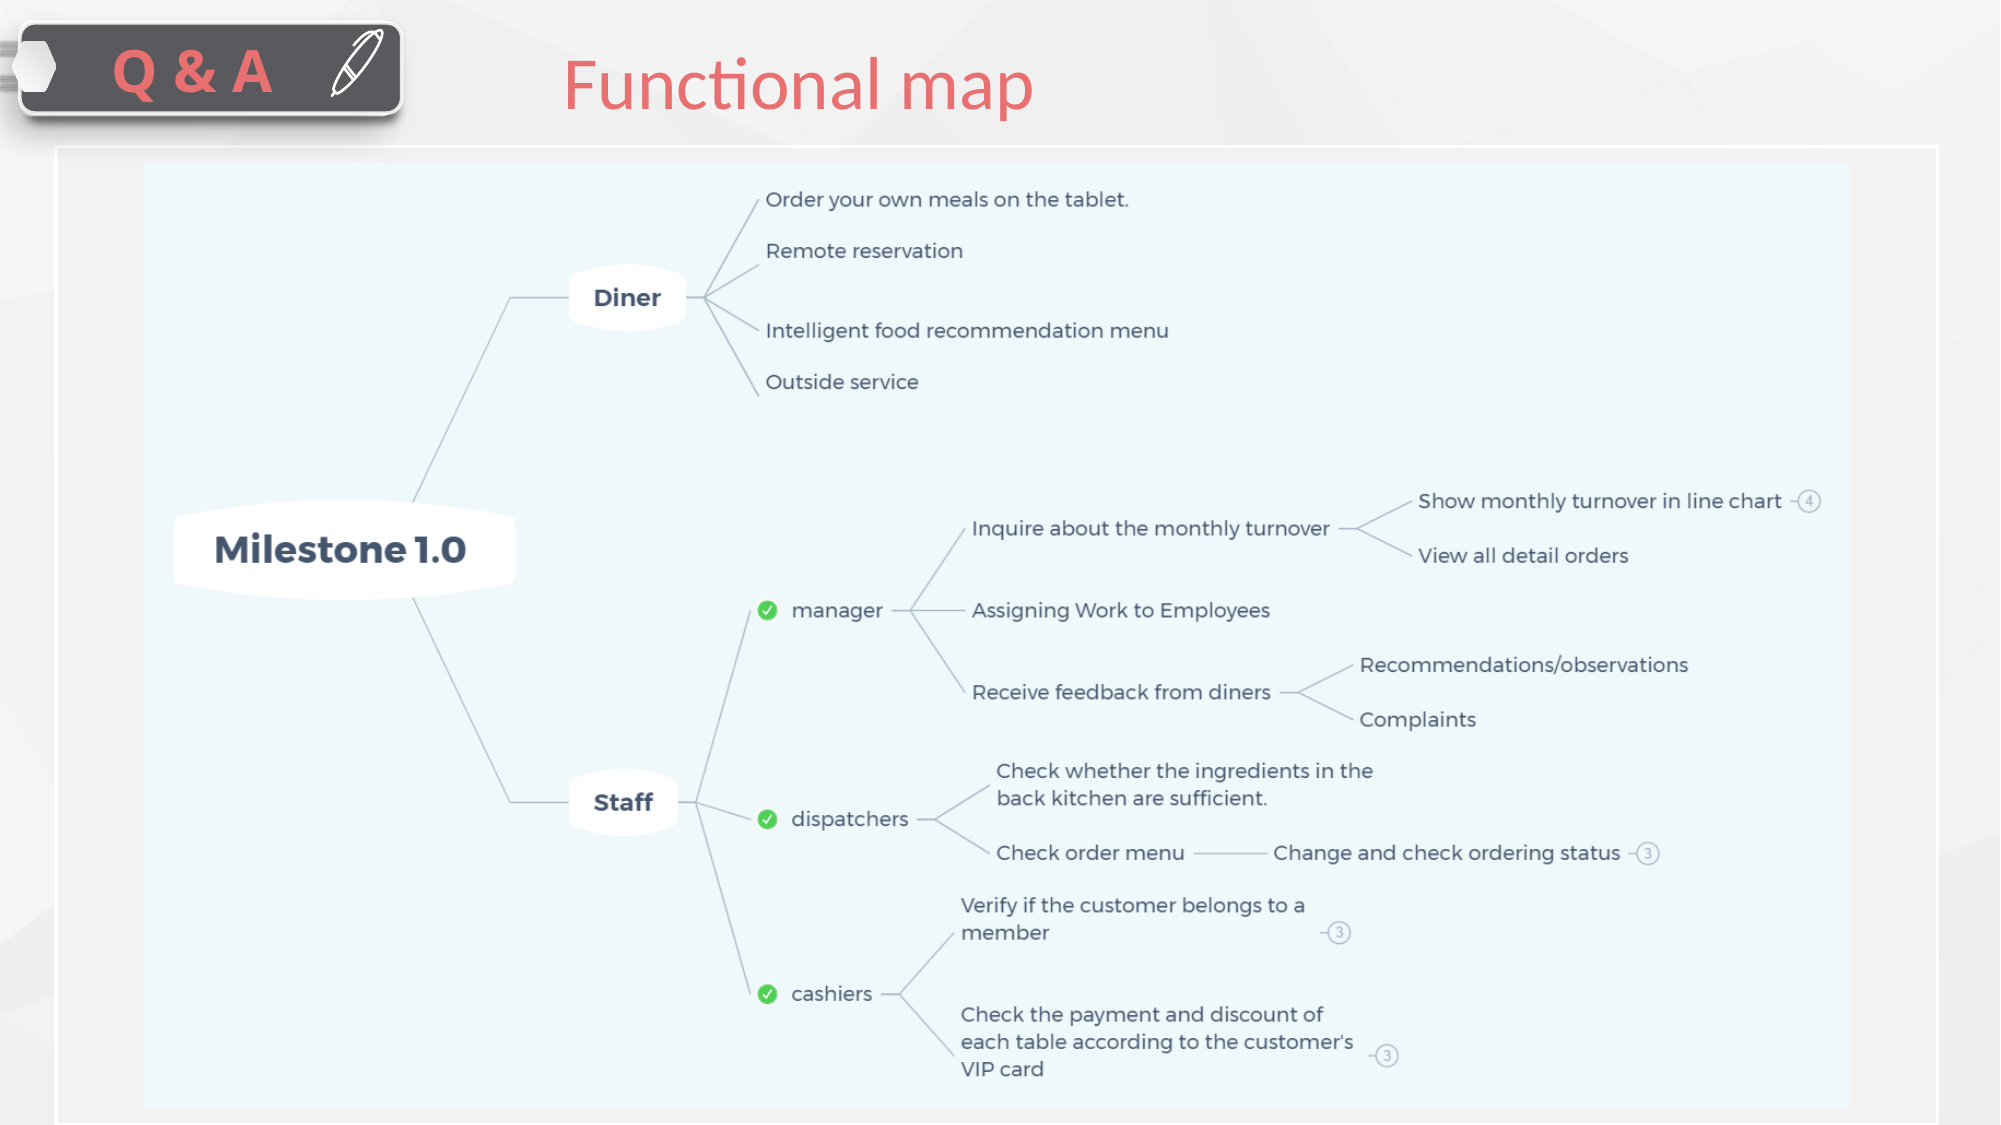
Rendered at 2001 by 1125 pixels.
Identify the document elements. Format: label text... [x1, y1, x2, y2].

text_box Functional map [548, 18, 1137, 134]
text_box [55, 145, 1938, 1125]
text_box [0, 18, 402, 115]
picture [144, 163, 1849, 1108]
